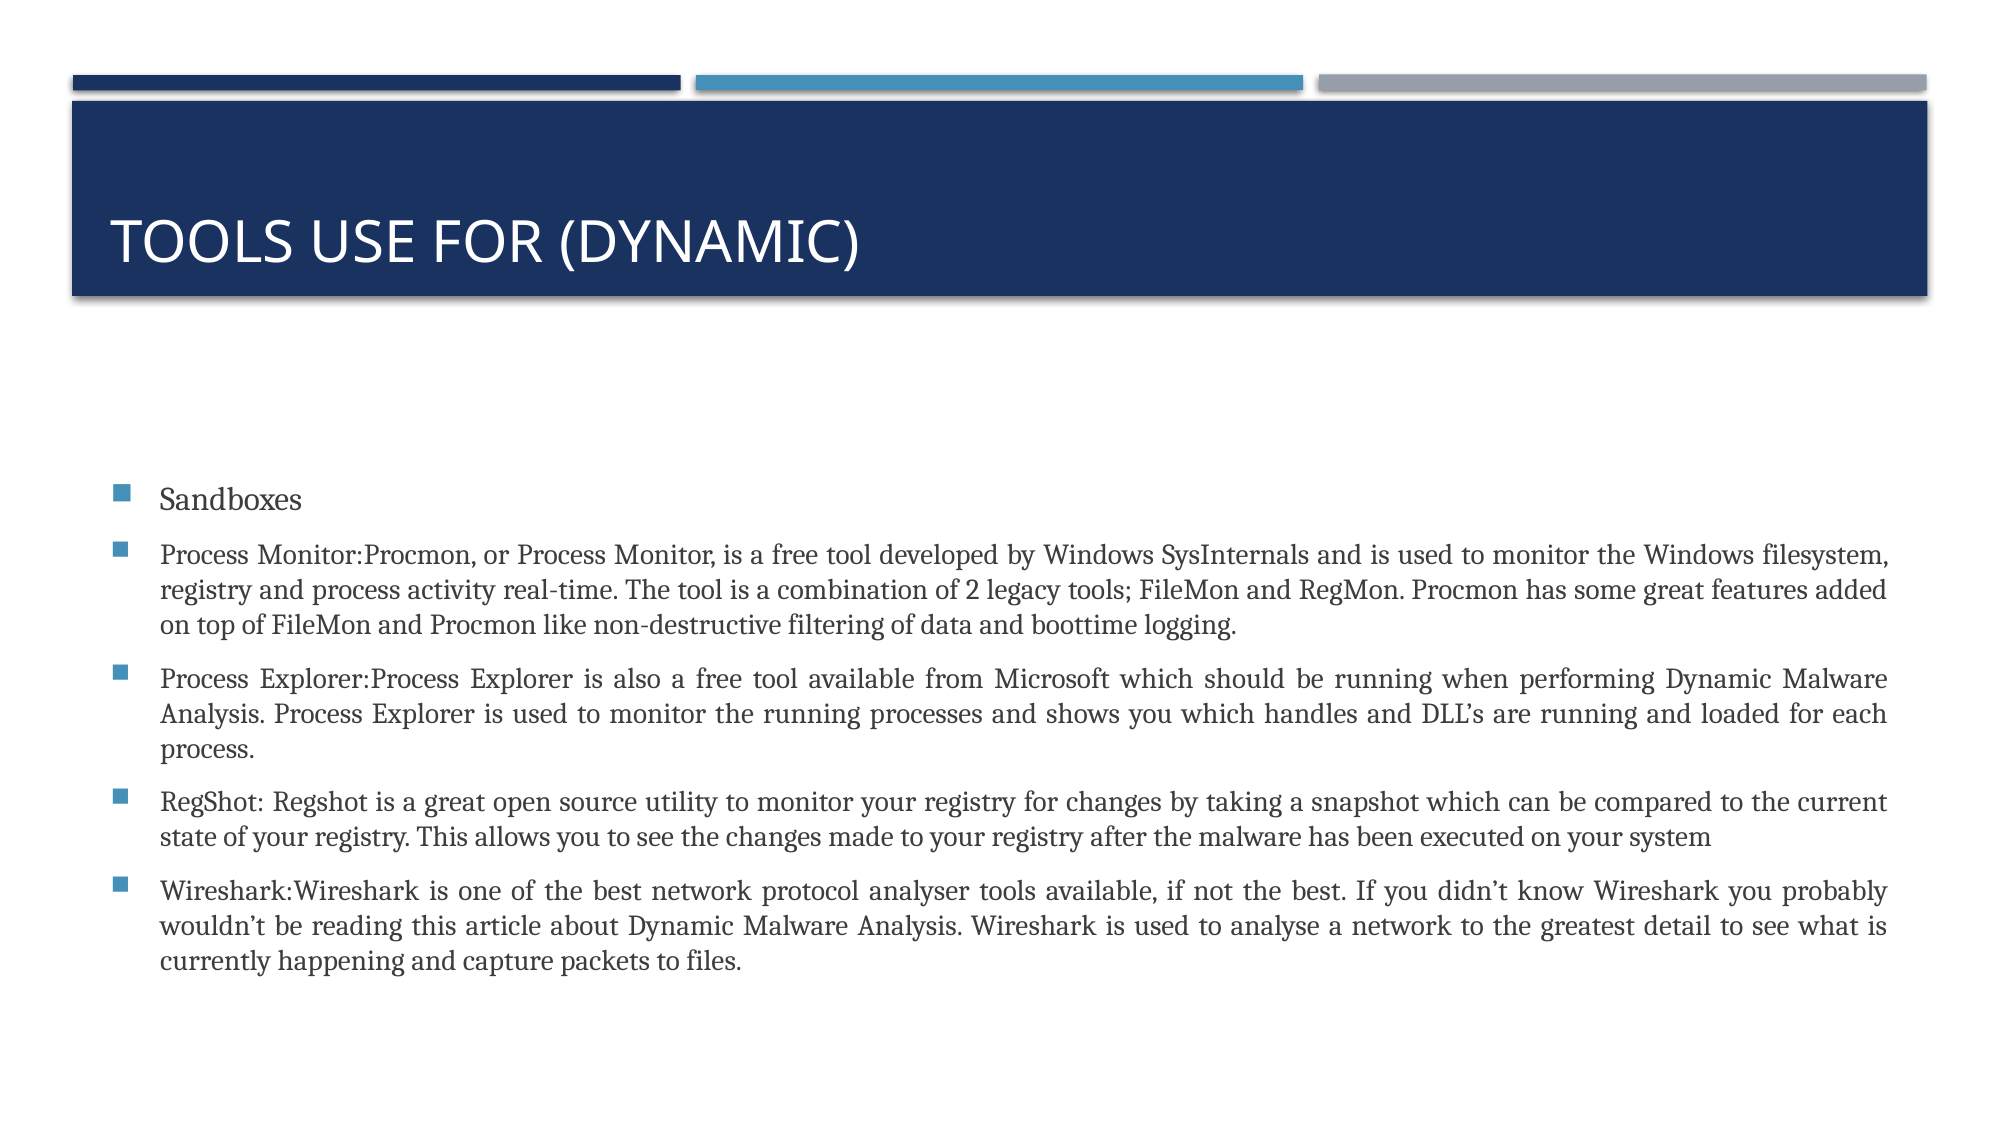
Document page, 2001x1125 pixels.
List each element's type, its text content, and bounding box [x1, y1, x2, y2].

text_box Sandboxes Process Monitor:Procmon, or Process Monitor, is a free tool developed by Windows SysInternals and is used to monitor the Windows filesystem, registry and process activity real-time. The tool is a combination of 2 legacy tools; FileMon and RegMon. Procmon has some great features added on top of FileMon and Procmon like non-destructive filtering of data and boottime logging. Process Explorer:Process Explorer is also a free tool available from Microsoft which should be running when performing Dynamic Malware Analysis. Process Explorer is used to monitor the running processes and shows you which handles and DLL’s are running and loaded for each process. RegShot: Regshot is a great open source utility to monitor your registry for changes by taking a snapshot which can be compared to the current state of your registry. This allows you to see the changes made to your registry after the malware has been executed on your system Wireshark:Wireshark is one of the best network protocol analyser tools available, if not the best. If you didn’t know Wireshark you probably wouldn’t be reading this article about Dynamic Malware Analysis. Wireshark is used to analyse a network to the greatest detail to see what is currently happening and capture packets to files. [95, 357, 1905, 1096]
text_box Tools use for (dynamic) [95, 115, 1905, 282]
